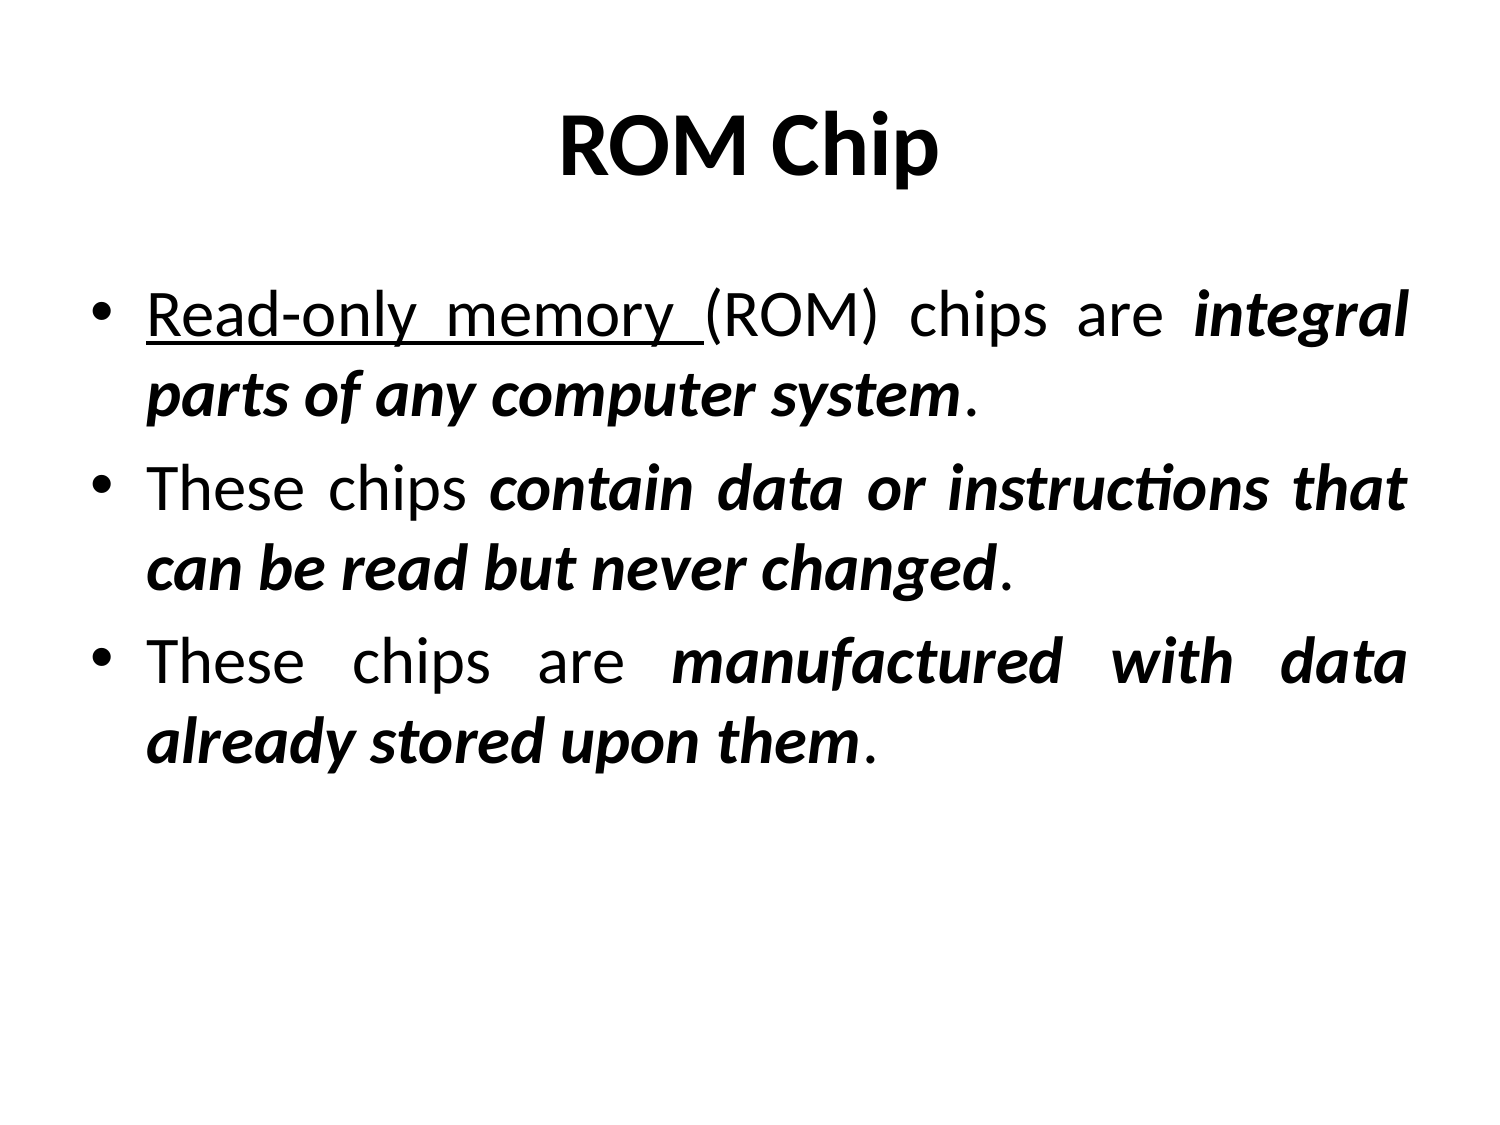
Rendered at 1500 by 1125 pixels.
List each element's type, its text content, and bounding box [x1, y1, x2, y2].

title ROM Chip [75, 45, 1425, 233]
list Read-only memory (ROM) chips are integral parts of any computer system. These chips contain data or instructions that can be read but never changed. These chips are manufactured with data already stored upon them. [75, 262, 1425, 1005]
